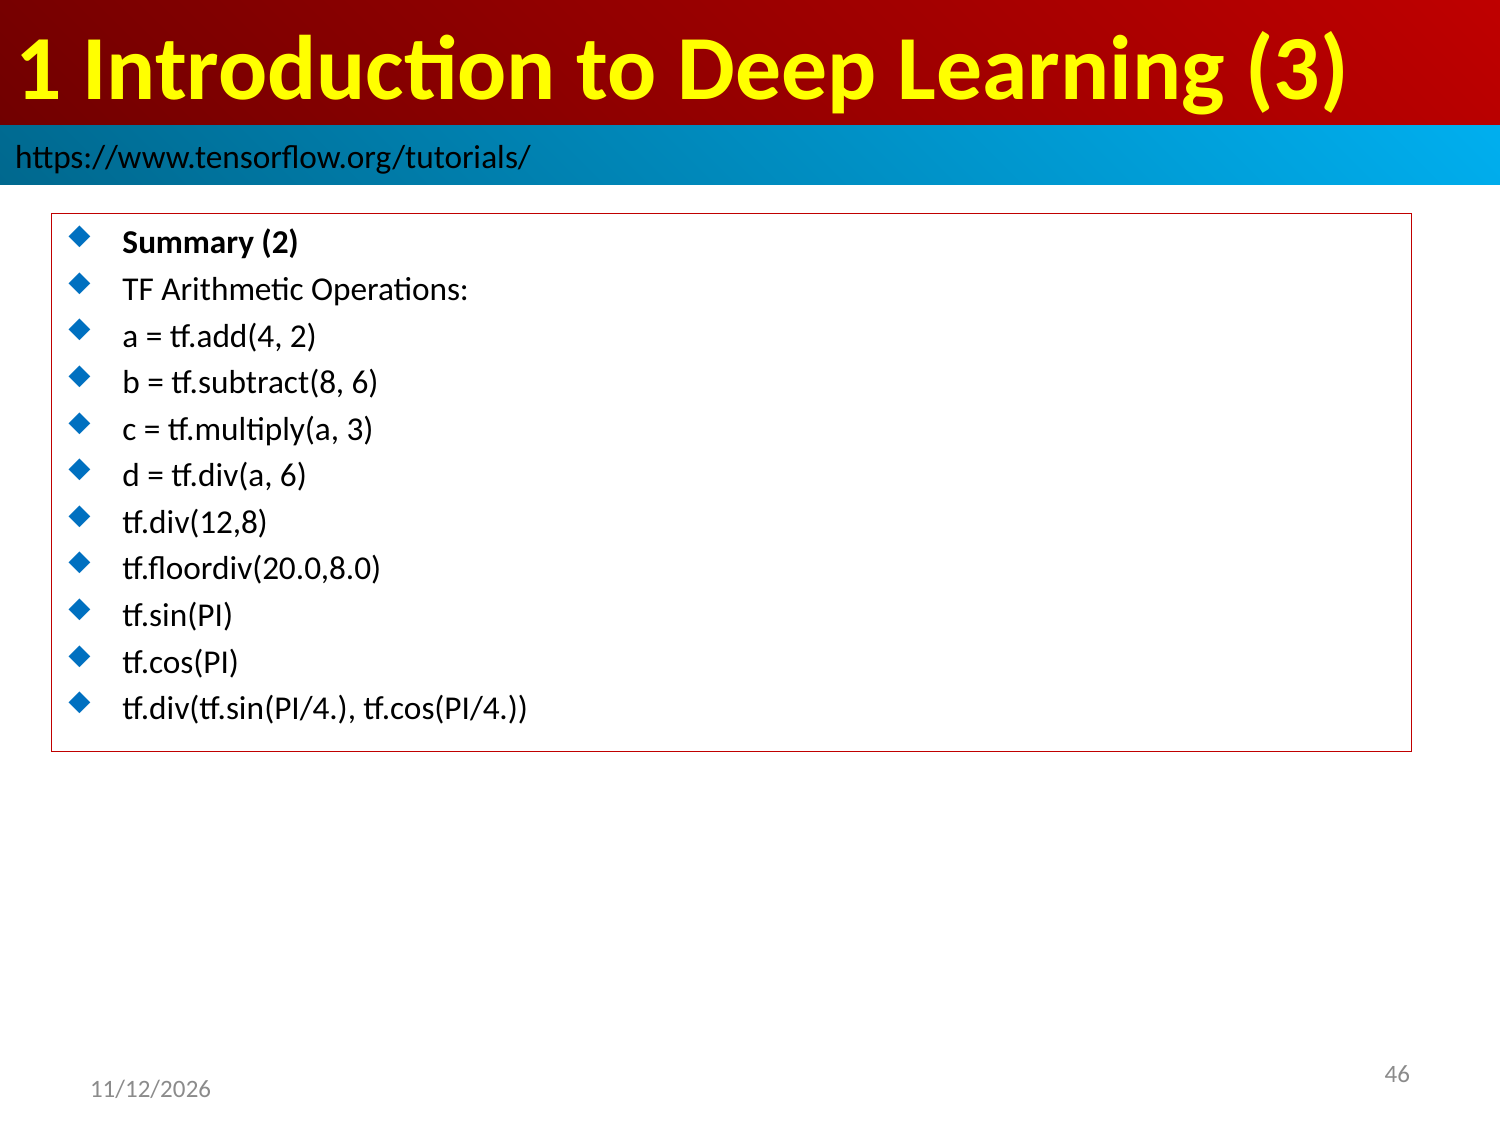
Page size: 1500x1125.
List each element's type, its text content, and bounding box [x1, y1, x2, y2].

title 1 Introduction to Deep Learning (3) [0, 0, 1500, 125]
subtitle Summary (2) TF Arithmetic Operations: a = tf.add(4, 2) b = tf.subtract(8, 6) c = tf.multiply(a, 3) d = tf.div(a, 6) tf.div(12,8) tf.floordiv(20.0,8.0) tf.sin(PI) tf.cos(PI) tf.div(tf.sin(PI/4.), tf.cos(PI/4.)) [51, 213, 1412, 752]
text_box https://www.tensorflow.org/tutorials/ [0, 125, 1500, 185]
slide_number 46 [1074, 1042, 1425, 1103]
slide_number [75, 1042, 425, 1103]
